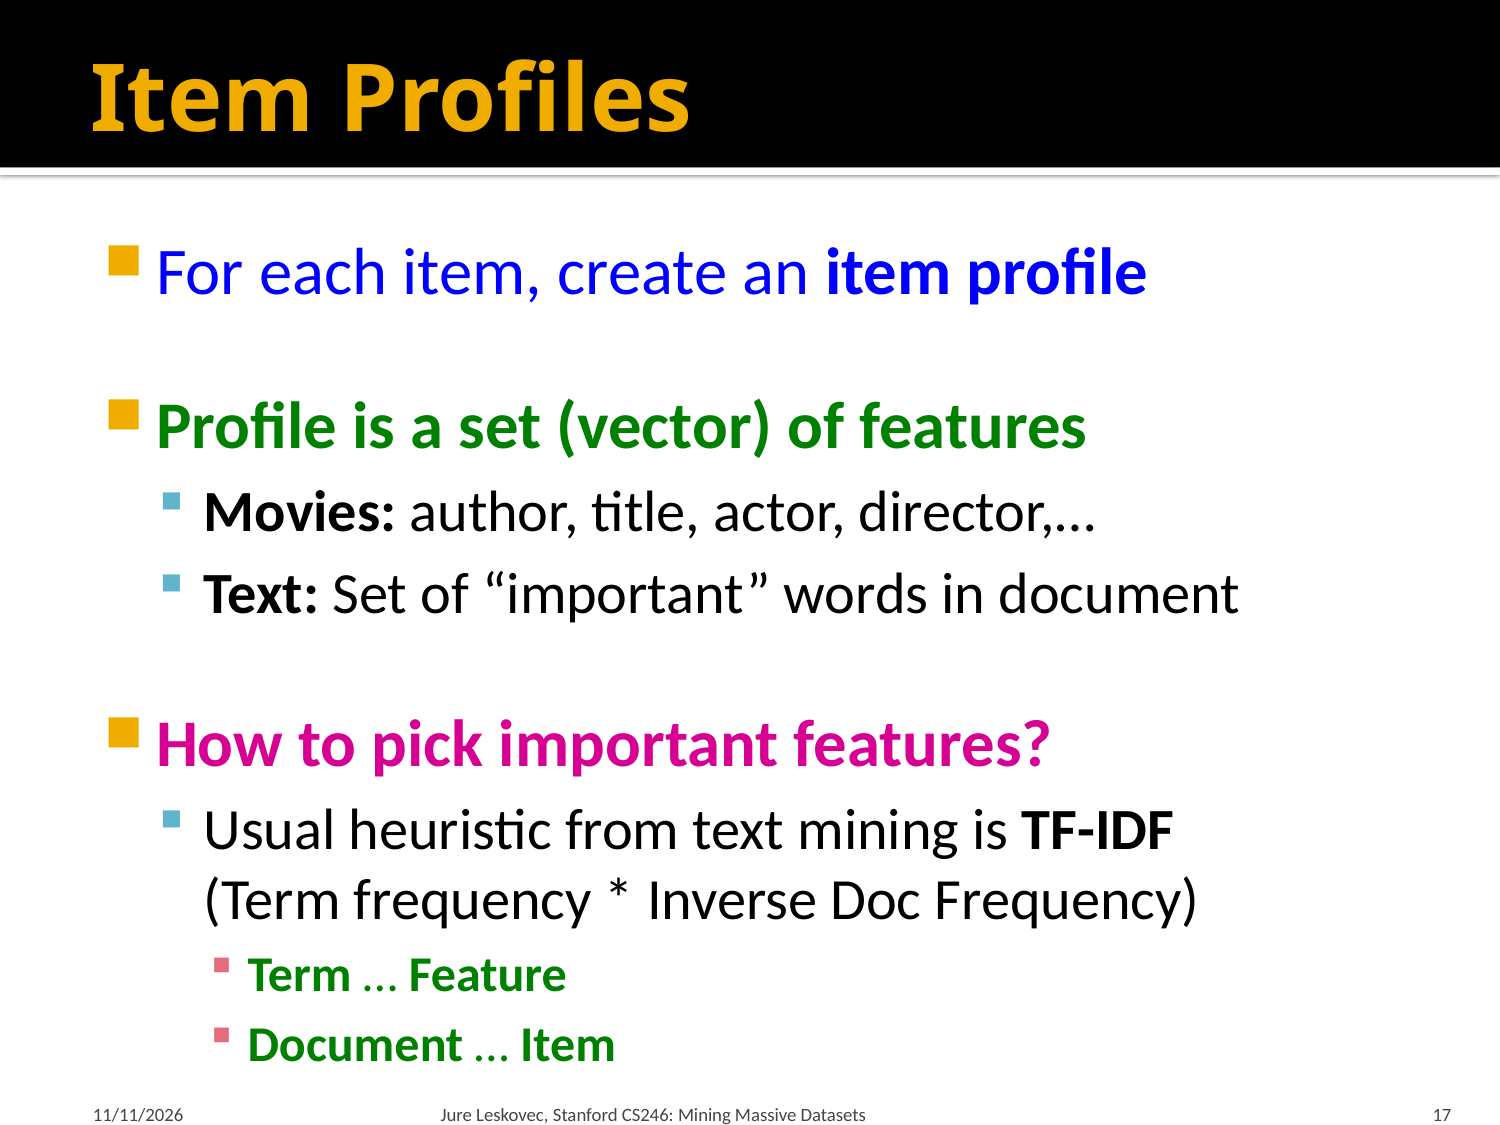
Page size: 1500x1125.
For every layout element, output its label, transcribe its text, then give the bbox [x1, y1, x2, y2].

list For each item, create an item profile Profile is a set (vector) of features Movies: author, title, actor, director,… Text: Set of “important” words in document How to pick important features? Usual heuristic from text mining is TF-IDF (Term frequency * Inverse Doc Frequency) Term … Feature Document … Item [75, 212, 1425, 1075]
title Item Profiles [75, 12, 1425, 175]
footer Jure Leskovec, Stanford CS246: Mining Massive Datasets [433, 1080, 1337, 1125]
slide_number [75, 1080, 425, 1125]
slide_number 17 [1345, 1080, 1467, 1125]
